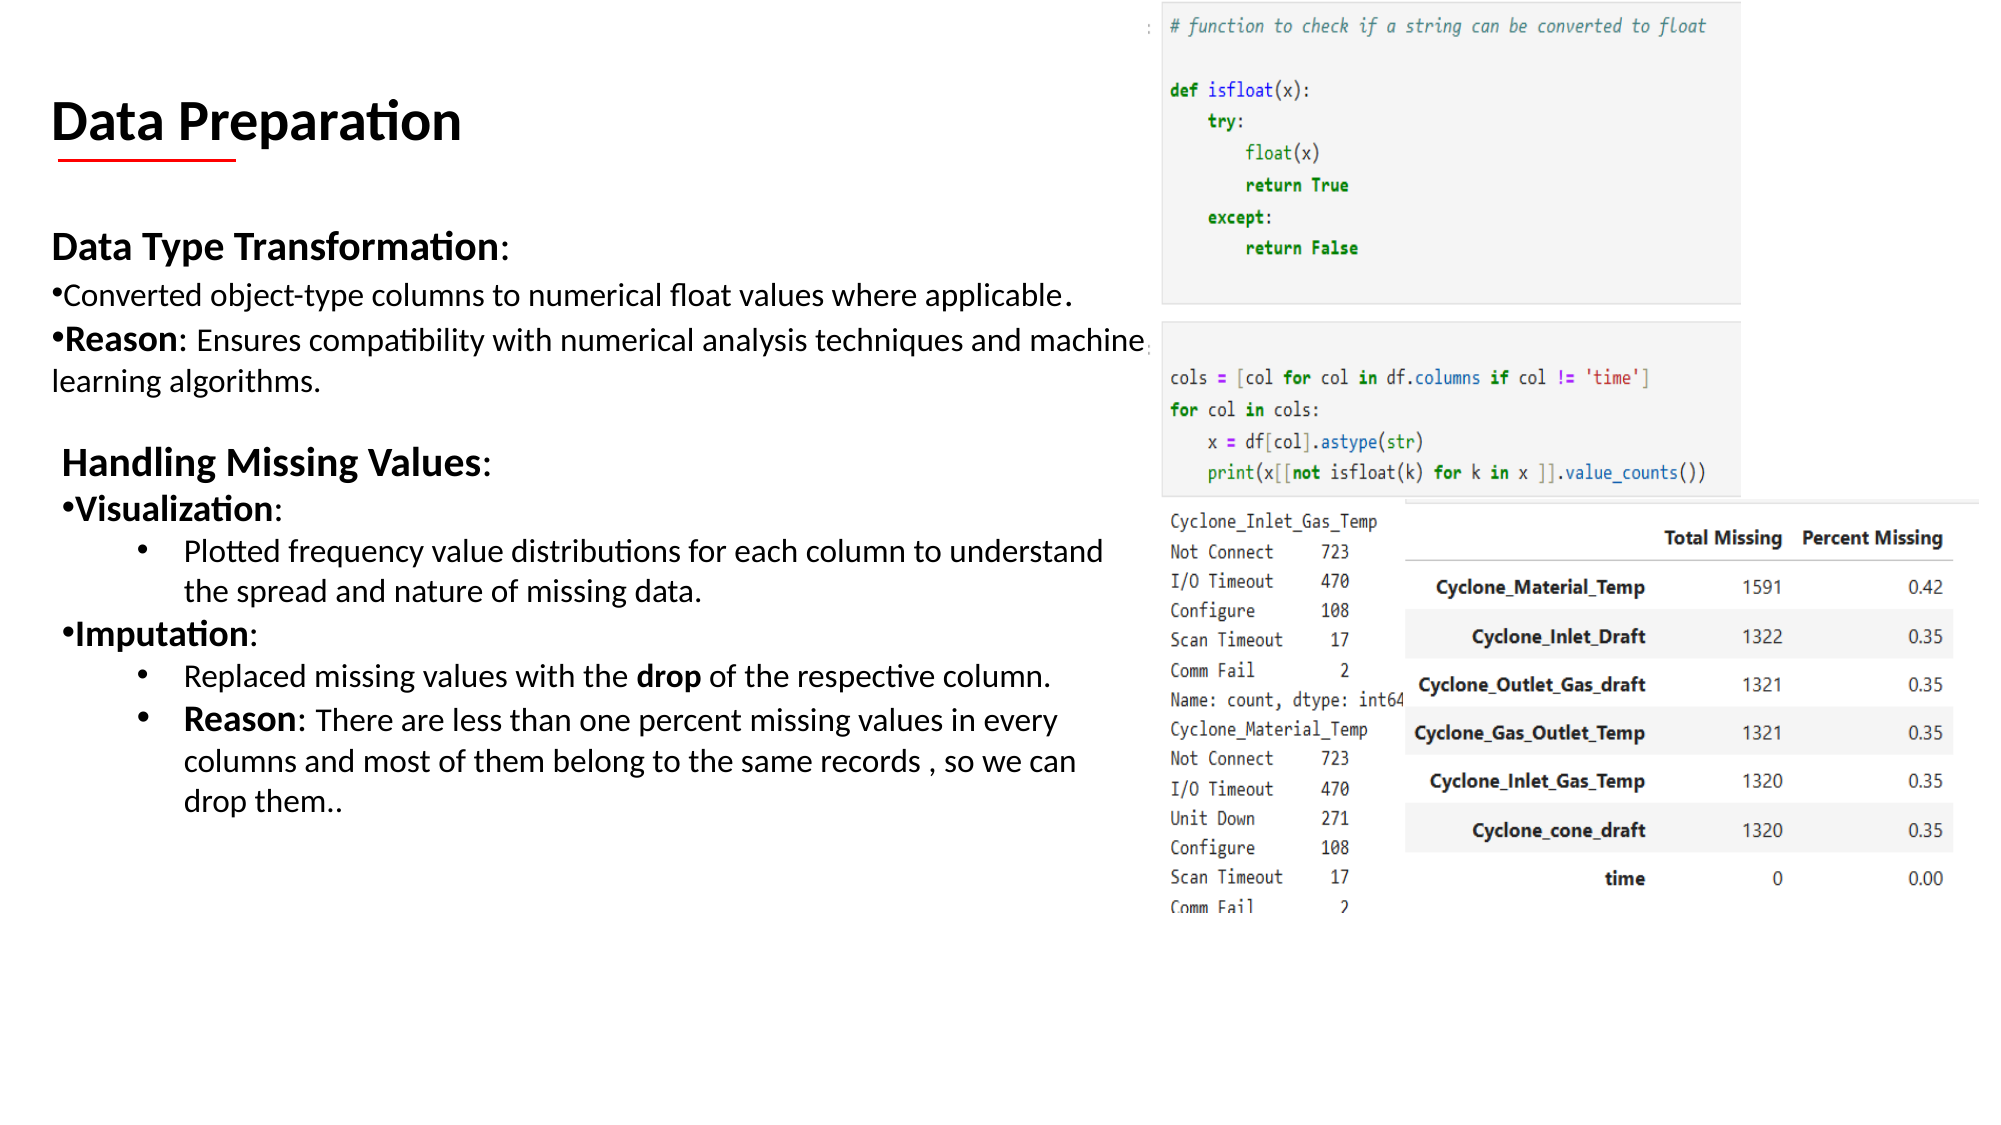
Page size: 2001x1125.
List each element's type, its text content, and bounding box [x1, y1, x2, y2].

text_box Data Preparation [36, 74, 658, 160]
text_box Data Type Transformation: Converted object-type columns to numerical float values where applicable. Reason: Ensures compatibility with numerical analysis techniques and machine learning algorithms. [36, 211, 1148, 452]
picture [1148, 0, 1979, 936]
text_box Handling Missing Values: Visualization: Plotted frequency value distributions for each column to understand the spread and nature of missing data. Imputation: Replaced missing values with the drop of the respective column. Reason: There are less than one percent missing values in every columns and most of them belong to the same records , so we can drop them.. [47, 426, 1128, 872]
